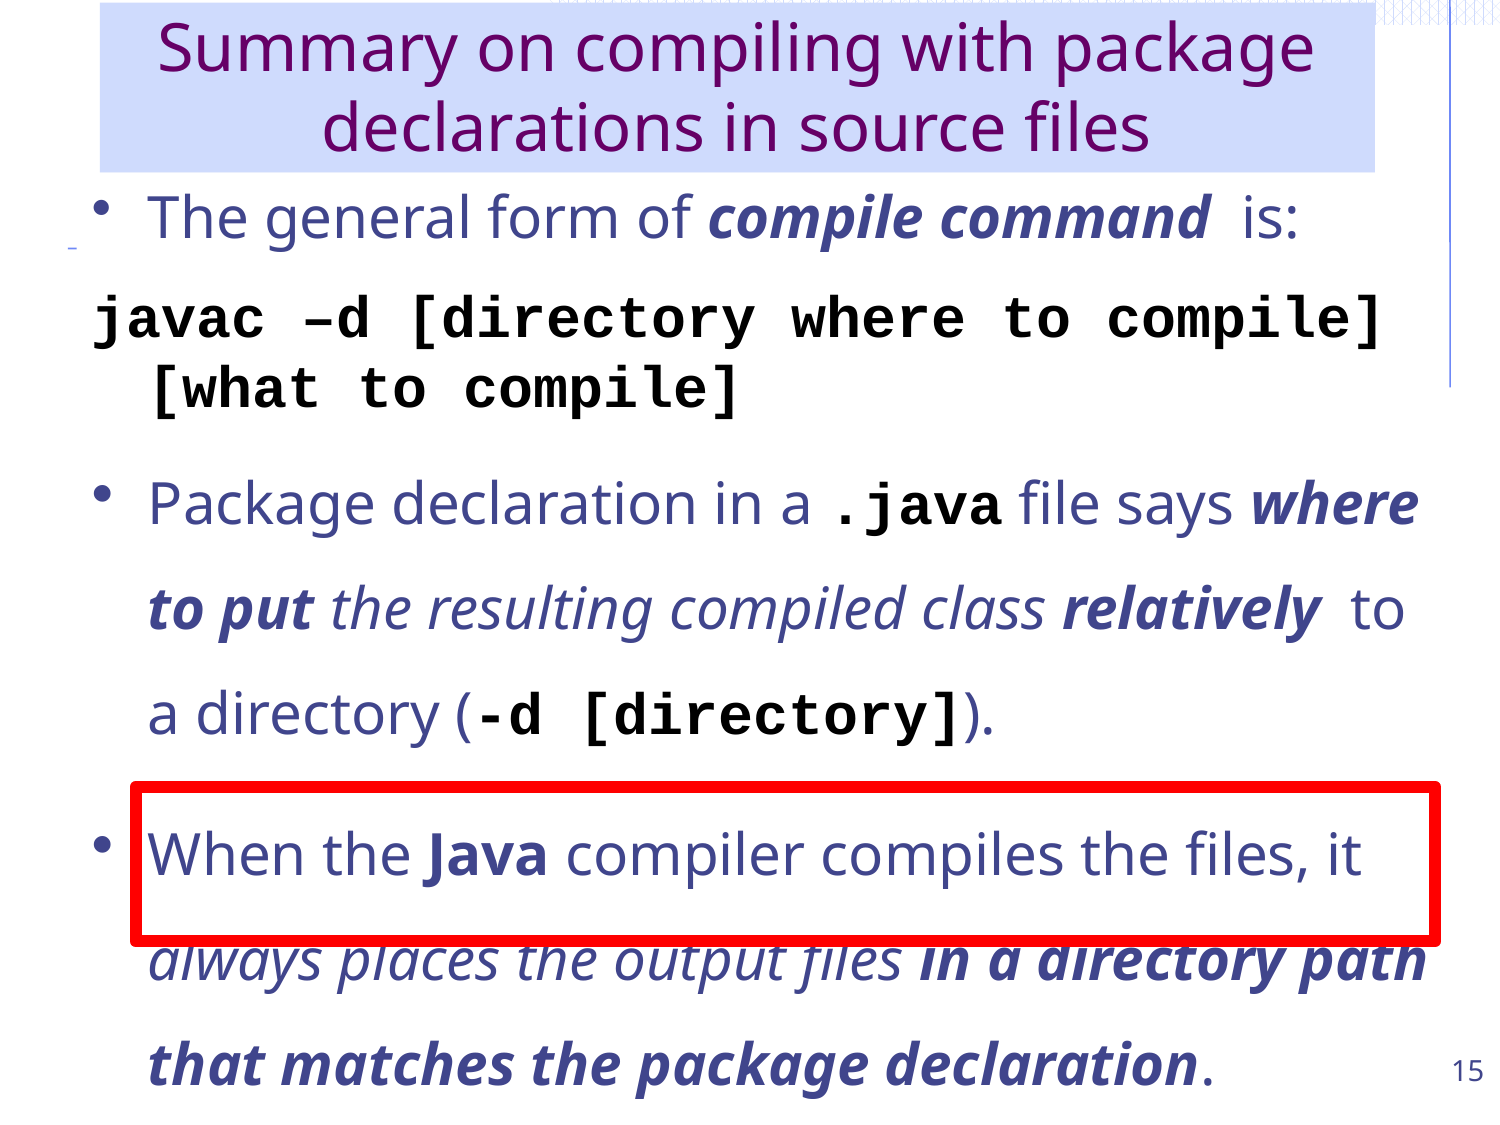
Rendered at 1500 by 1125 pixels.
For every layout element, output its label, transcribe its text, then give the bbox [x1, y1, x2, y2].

slide_number 15 [1186, 1024, 1500, 1101]
title Summary on compiling with package declarations in source files [99, 2, 1376, 172]
list The general form of compile command is: javac –d [directory where to compile] [what to compile] Package declaration in a .java file says where to put the resulting compiled class relatively to a directory (-d [directory]). When the Java compiler compiles the files, it always places the output files in a directory path that matches the package declaration. [76, 172, 1448, 1095]
text_box [135, 786, 1435, 942]
